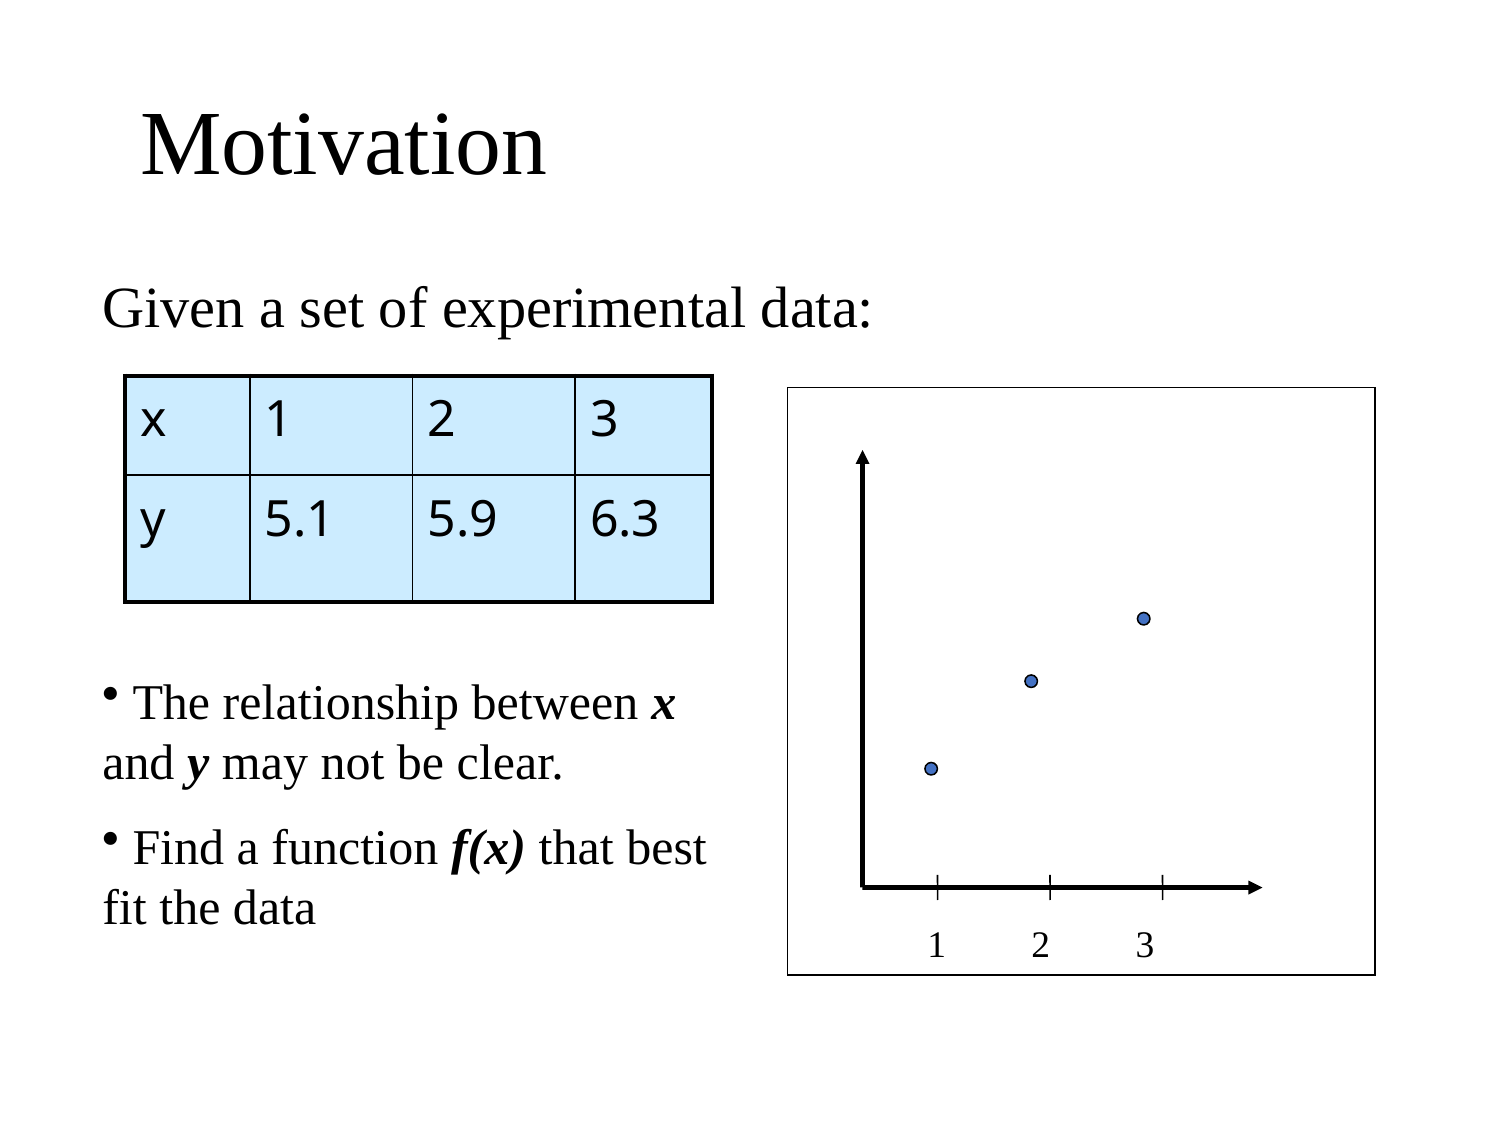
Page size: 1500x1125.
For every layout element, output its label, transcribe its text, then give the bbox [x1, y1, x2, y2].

table_cell 6.3 [576, 476, 710, 600]
text_box [1137, 612, 1150, 625]
text_box [1163, 881, 1263, 894]
table_header 1 [251, 378, 412, 474]
title Motivation [125, 51, 1350, 239]
text_box [1024, 674, 1038, 688]
text_box [856, 450, 869, 887]
table_cell y [127, 476, 249, 600]
table_header 2 [413, 378, 574, 474]
table_cell 5.1 [251, 476, 412, 600]
table_cell 5.9 [413, 476, 574, 600]
text_box 1 2 3 [912, 912, 1263, 973]
list Given a set of experimental data: [87, 269, 1329, 1006]
text_box [924, 762, 938, 775]
table_header x [127, 378, 249, 474]
text_box [787, 387, 1375, 975]
text_box The relationship between x and y may not be clear. Find a function f(x) that best fit the data [87, 662, 738, 943]
table_header 3 [576, 378, 710, 474]
